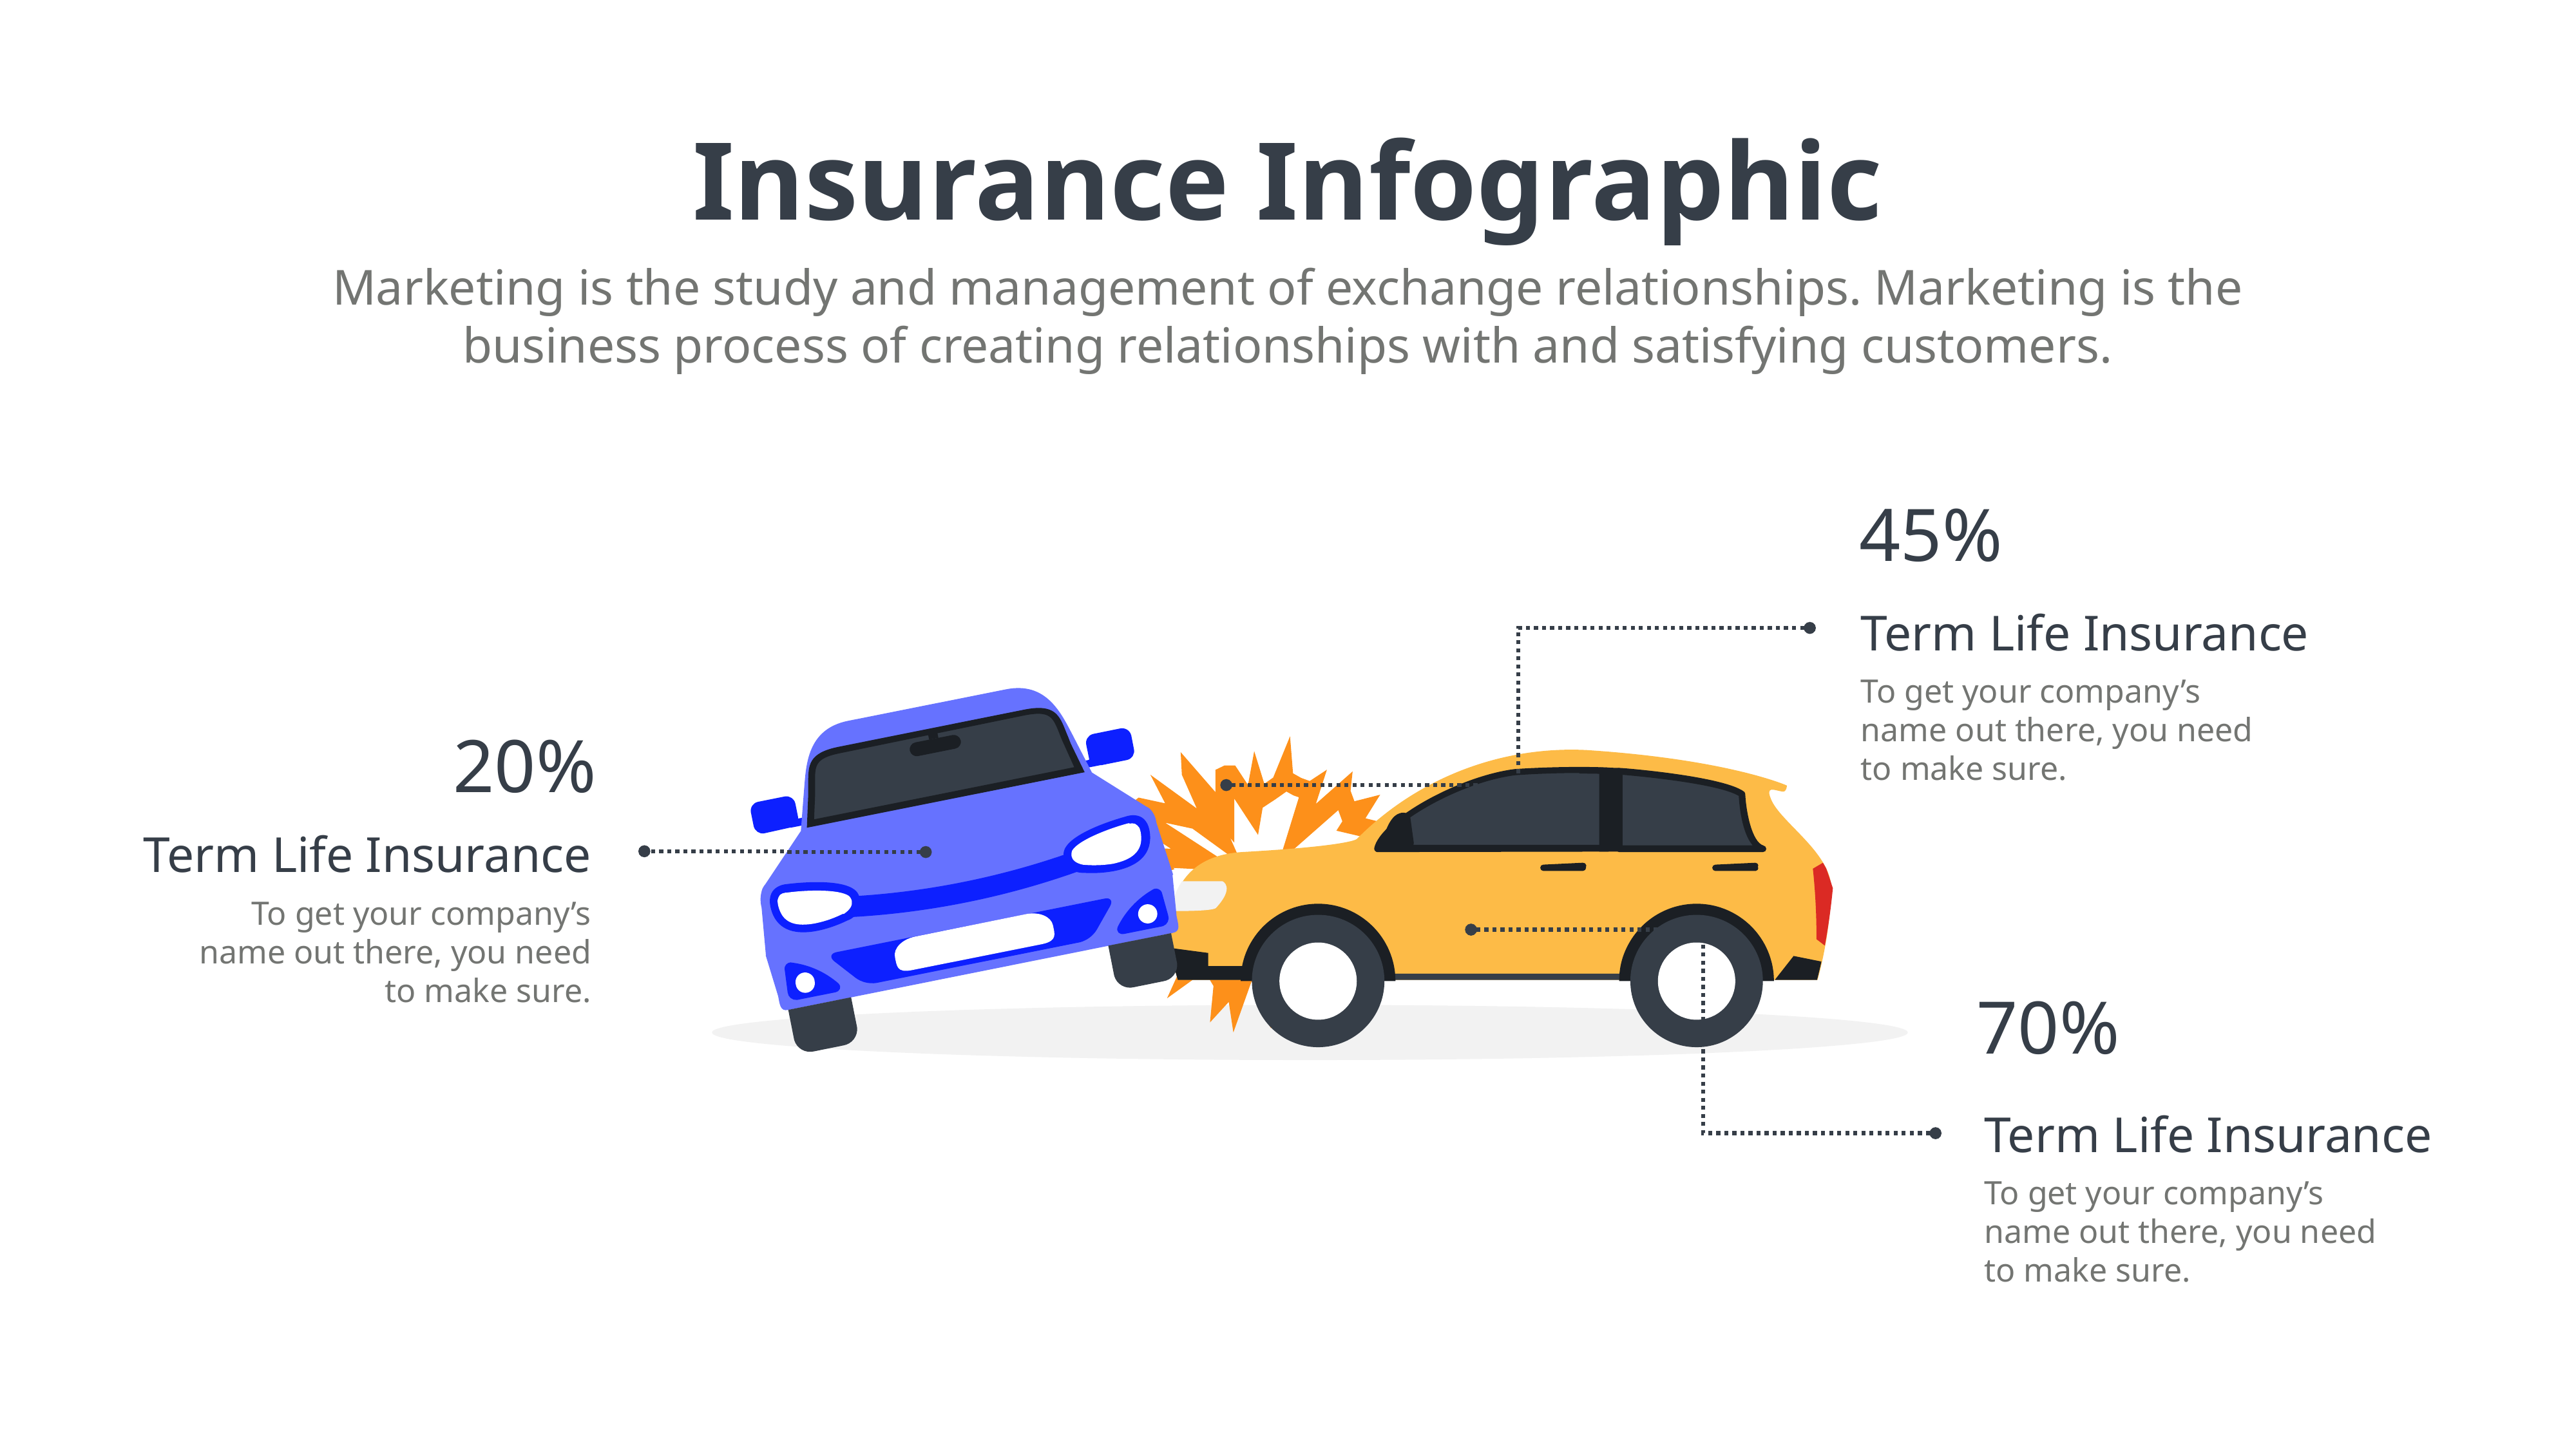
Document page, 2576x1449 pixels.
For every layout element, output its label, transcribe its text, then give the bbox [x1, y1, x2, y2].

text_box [102, 597, 2474, 1295]
text_box Marketing is the study and management of exchange relationships. Marketing is the business process of creating relationships with and satisfying customers. [281, 251, 2295, 377]
text_box 45% [1850, 484, 2093, 581]
text_box Insurance Infographic [683, 108, 1893, 247]
